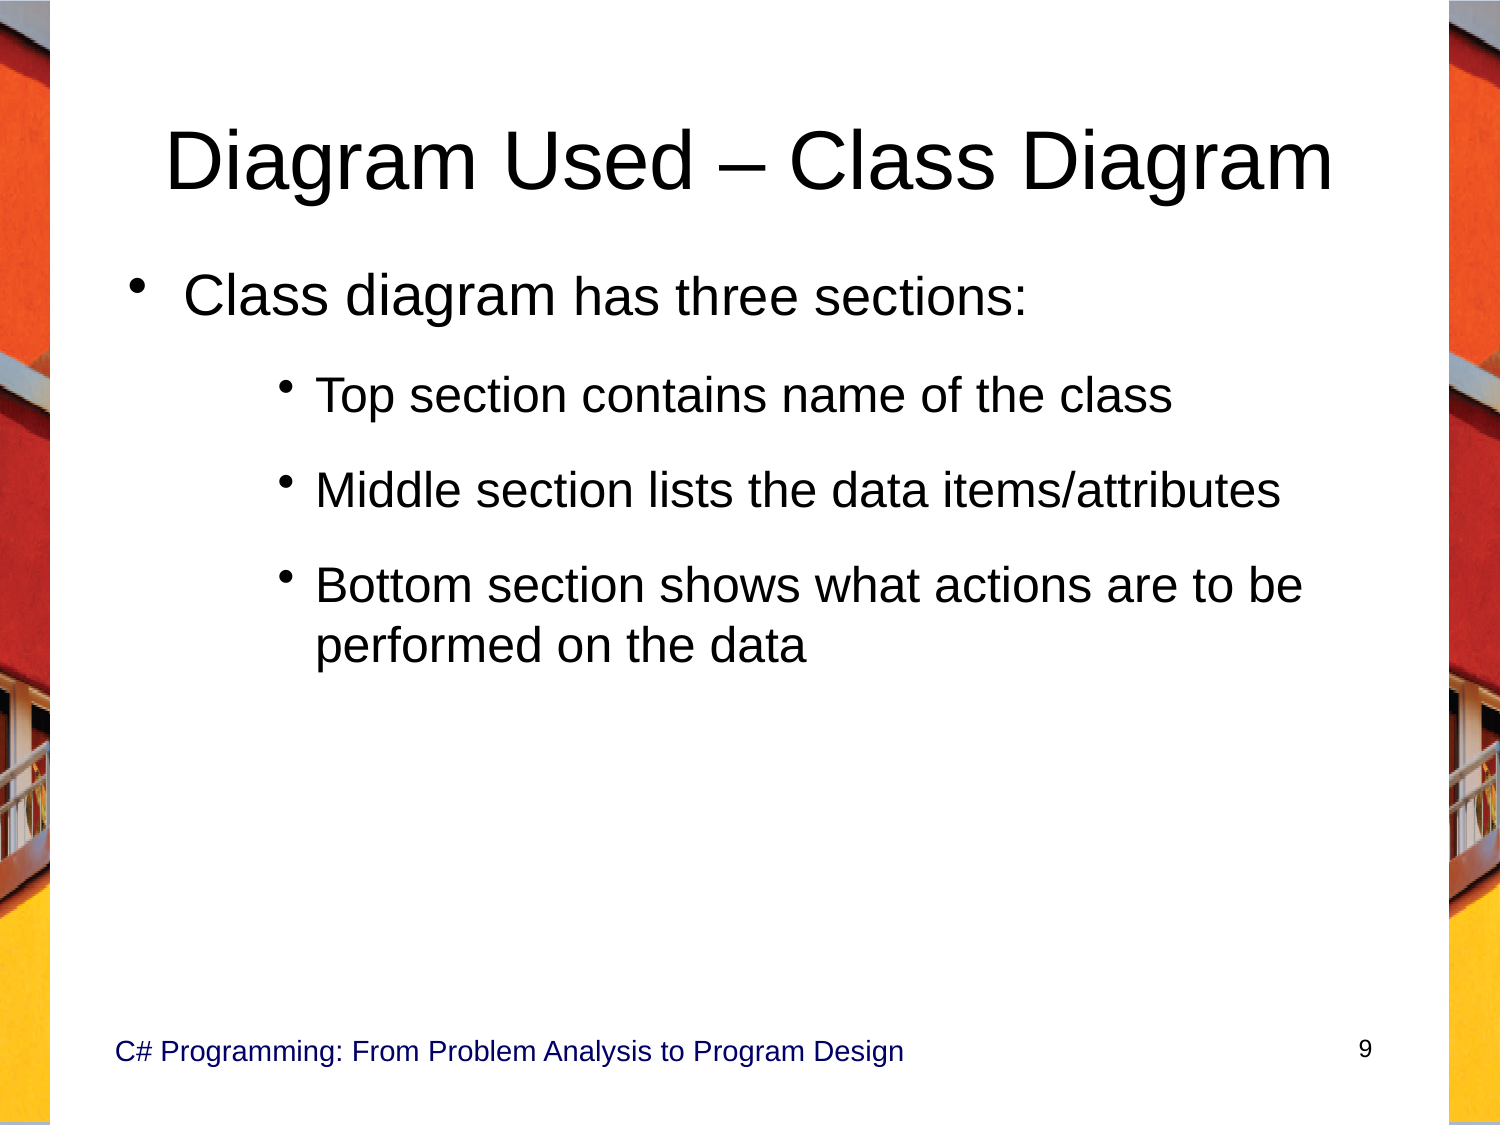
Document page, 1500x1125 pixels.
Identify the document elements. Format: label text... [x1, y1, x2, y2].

picture [1449, 0, 1500, 1125]
title Diagram Used – Class Diagram [49, 62, 1451, 251]
list Class diagram has three sections: Top section contains name of the class Middle section lists the data items/attributes Bottom section shows what actions are to be performed on the data [112, 251, 1388, 976]
slide_number 9 [1074, 1024, 1388, 1101]
footer C# Programming: From Problem Analysis to Program Design [99, 1024, 988, 1101]
picture [0, 0, 50, 1125]
